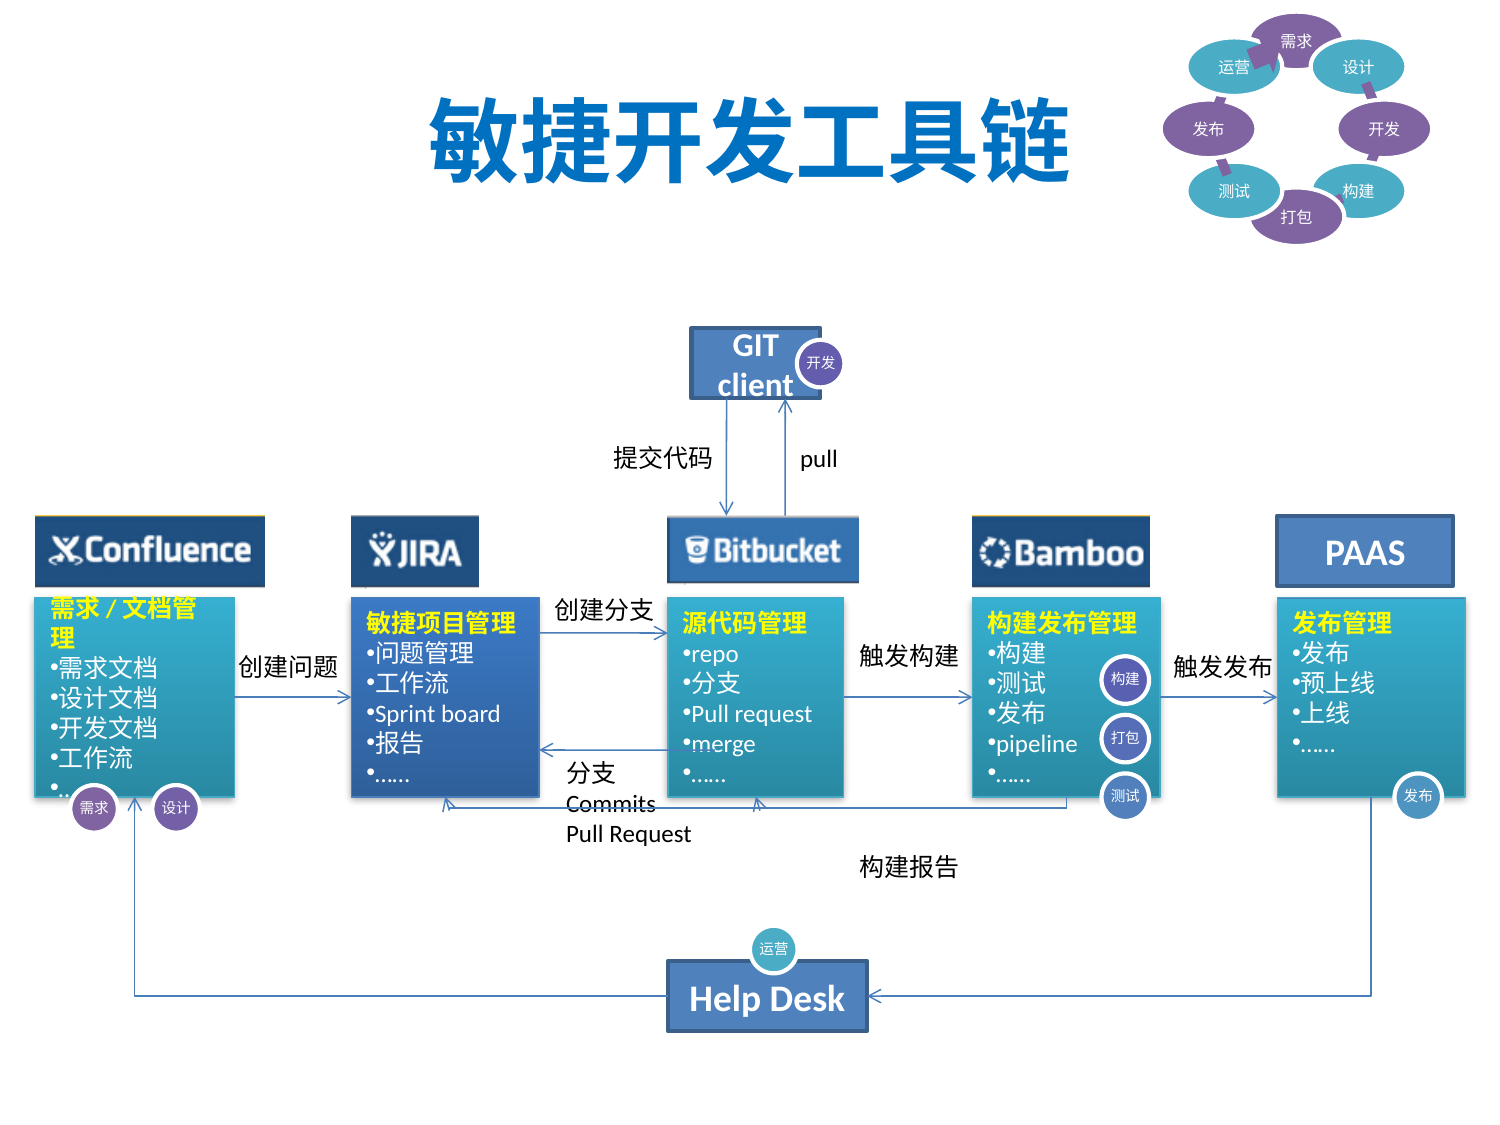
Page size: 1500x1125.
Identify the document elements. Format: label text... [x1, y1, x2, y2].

text_box 触发构建 [844, 632, 975, 678]
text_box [70, 784, 119, 833]
text_box 提交代码 [598, 435, 729, 480]
text_box 创建分支 [539, 587, 670, 633]
text_box 分支 Commits Pull Request [674, 809, 708, 855]
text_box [1394, 773, 1443, 822]
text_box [749, 925, 798, 974]
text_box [1104, 11, 1489, 247]
picture [34, 515, 266, 590]
text_box 敏捷项目管理 问题管理 工作流 Sprint board 报告 …… [351, 597, 540, 795]
text_box 构建发布管理 构建 测试 发布 pipeline …… [972, 597, 1161, 798]
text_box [134, 796, 669, 997]
text_box 发布管理 发布 预上线 上线 …… [1277, 597, 1466, 798]
text_box 创建问题 [223, 644, 354, 690]
text_box 分支 Commits Pull Request [551, 760, 708, 807]
picture [667, 515, 755, 585]
text_box 构建报告 [915, 843, 975, 889]
text_box pull [785, 435, 853, 480]
text_box 需求/文档管理 需求文档 设计文档 开发文档 工作流 …… [34, 598, 235, 798]
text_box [1019, 644, 1219, 1125]
picture [972, 515, 1150, 590]
text_box 触发发布 [1221, 644, 1289, 690]
text_box Help Desk [760, 959, 869, 1033]
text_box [796, 339, 845, 388]
picture [351, 515, 479, 590]
text_box 构建报告 [844, 843, 905, 889]
text_box 源代码管理 repo 分支 Pull request merge …… [667, 597, 750, 798]
text_box PAAS [1275, 514, 1455, 588]
text_box Help Desk [666, 959, 750, 1033]
text_box 源代码管理 repo 分支 Pull request merge …… [760, 597, 844, 798]
picture [757, 515, 859, 585]
text_box GIT client [689, 326, 822, 400]
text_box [152, 784, 201, 795]
title 敏捷开发工具链 [75, 45, 1099, 233]
